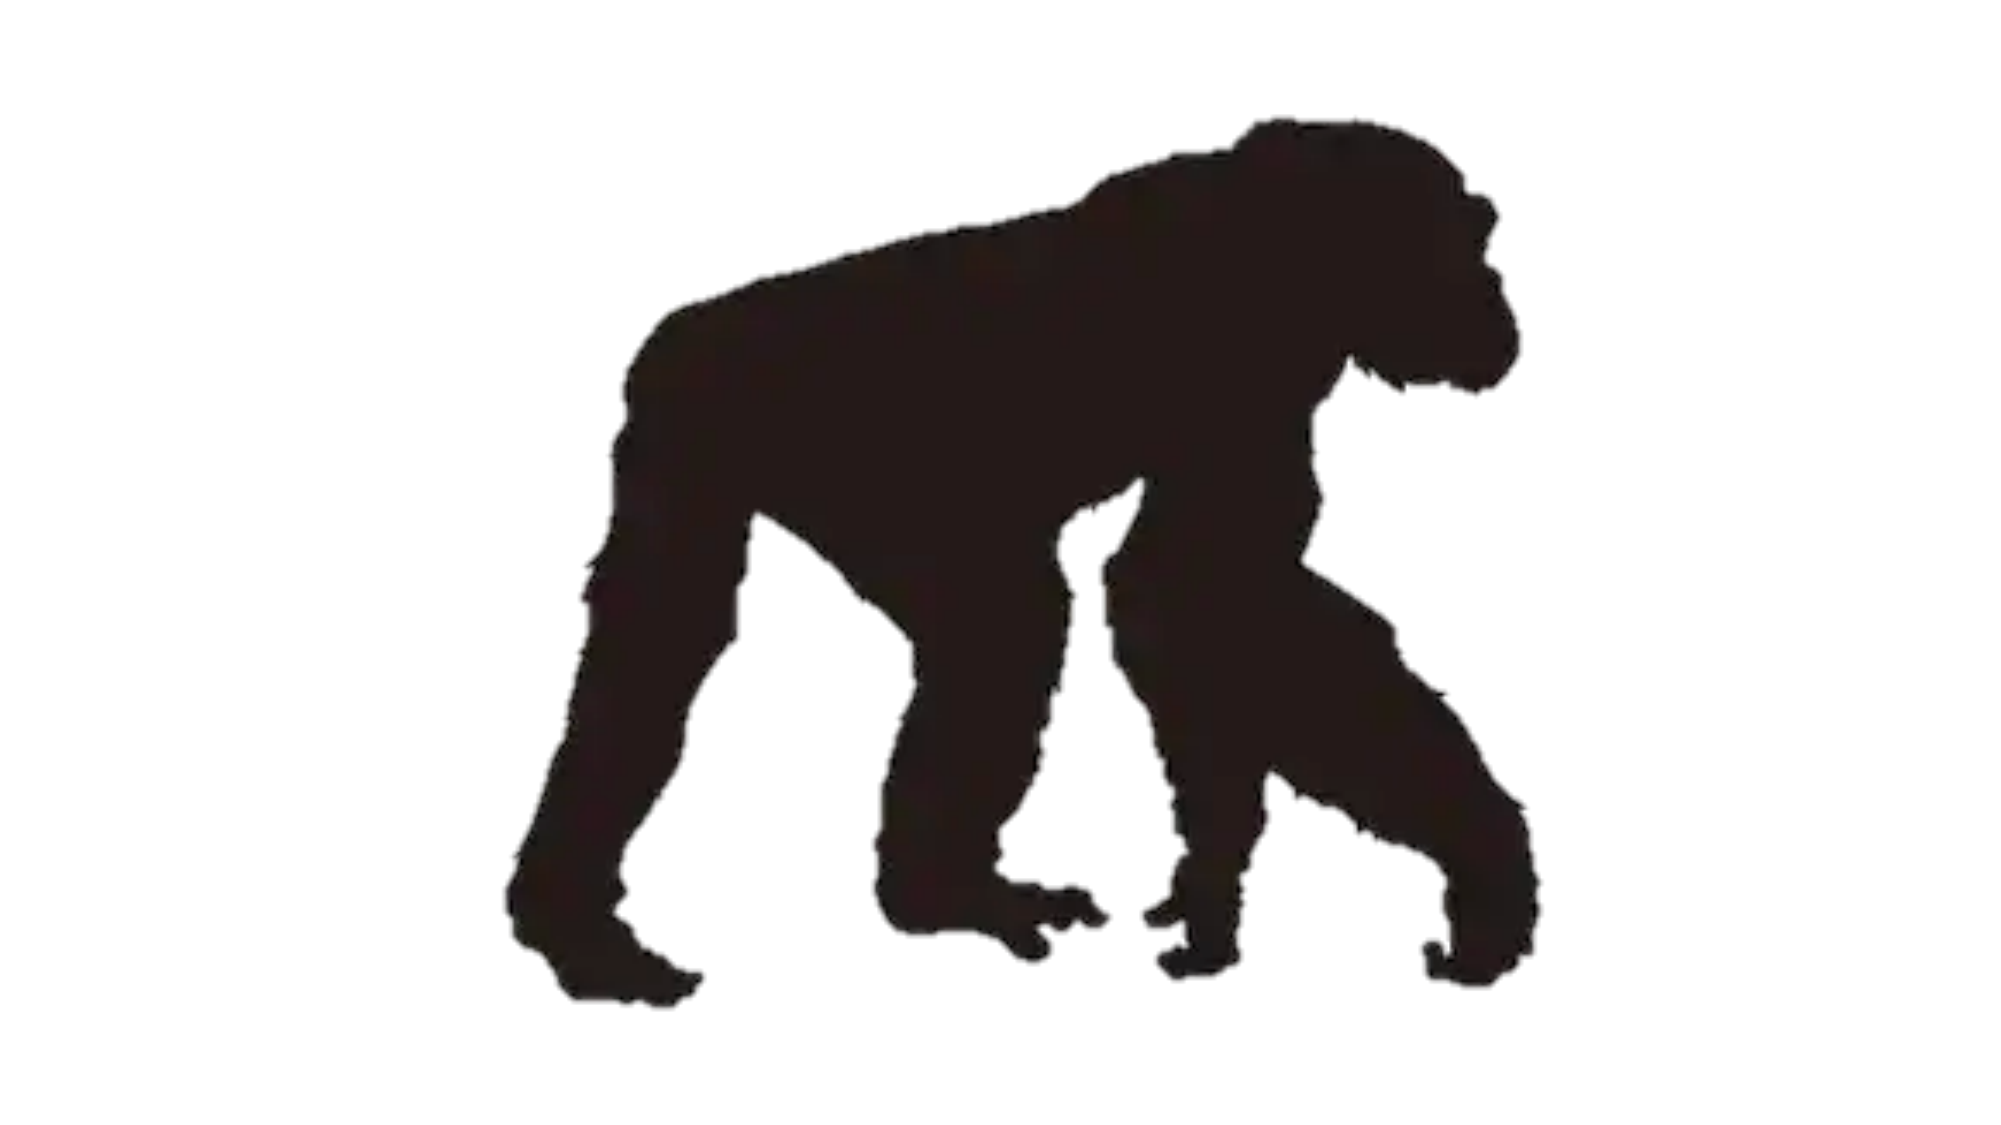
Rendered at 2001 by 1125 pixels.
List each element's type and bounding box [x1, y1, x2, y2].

picture [497, 113, 1548, 1019]
